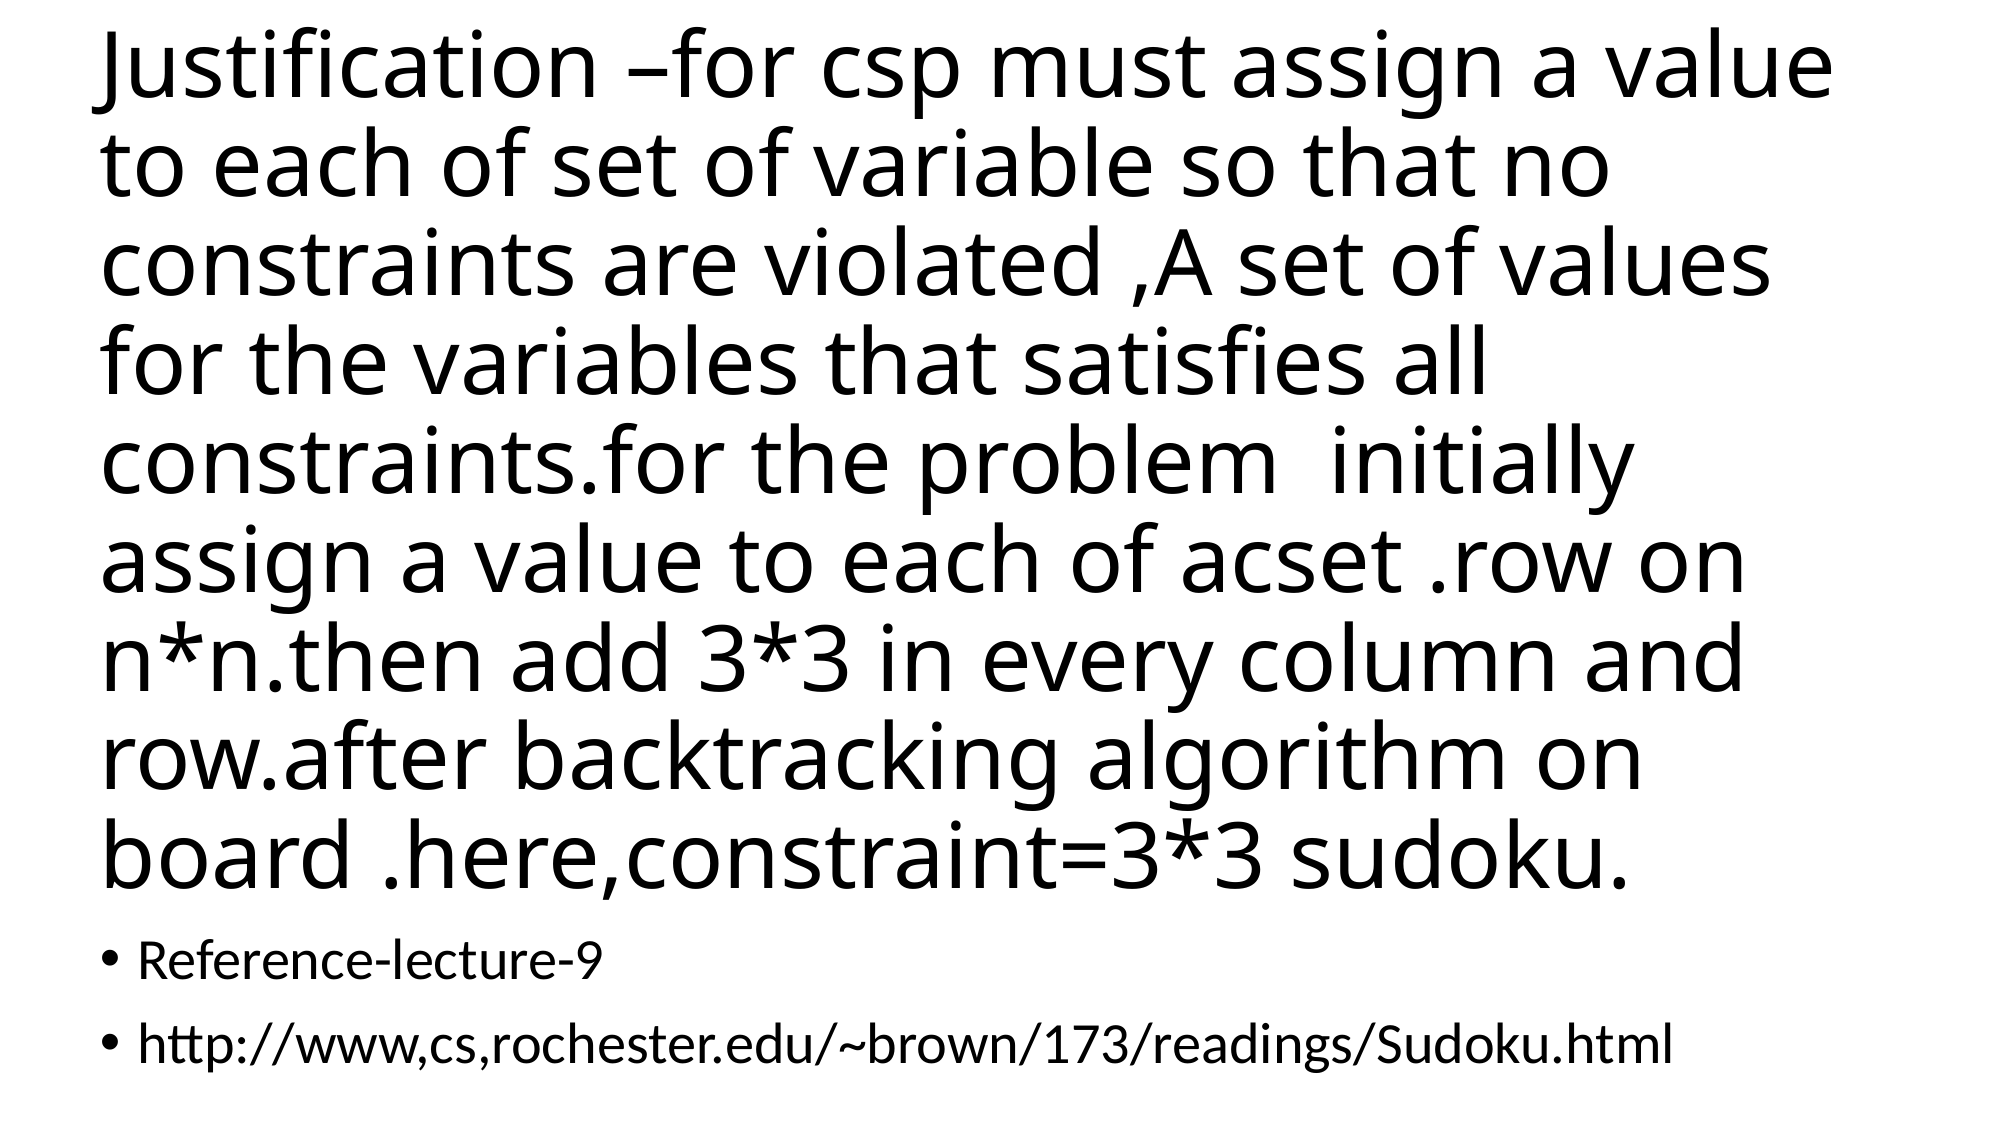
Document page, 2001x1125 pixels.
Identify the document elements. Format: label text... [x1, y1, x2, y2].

list Reference-lecture-9 http://www,cs,rochester.edu/~brown/173/readings/Sudoku.html [84, 921, 1863, 1101]
title Justification –for csp must assign a value to each of set of variable so that no constraints are violated ,A set of values for the variables that satisfies all constraints.for the problem initially assign a value to each of acset .row on n*n.then add 3*3 in every column and row.after backtracking algorithm on board .here,constraint=3*3 sudoku. [84, 59, 1863, 868]
